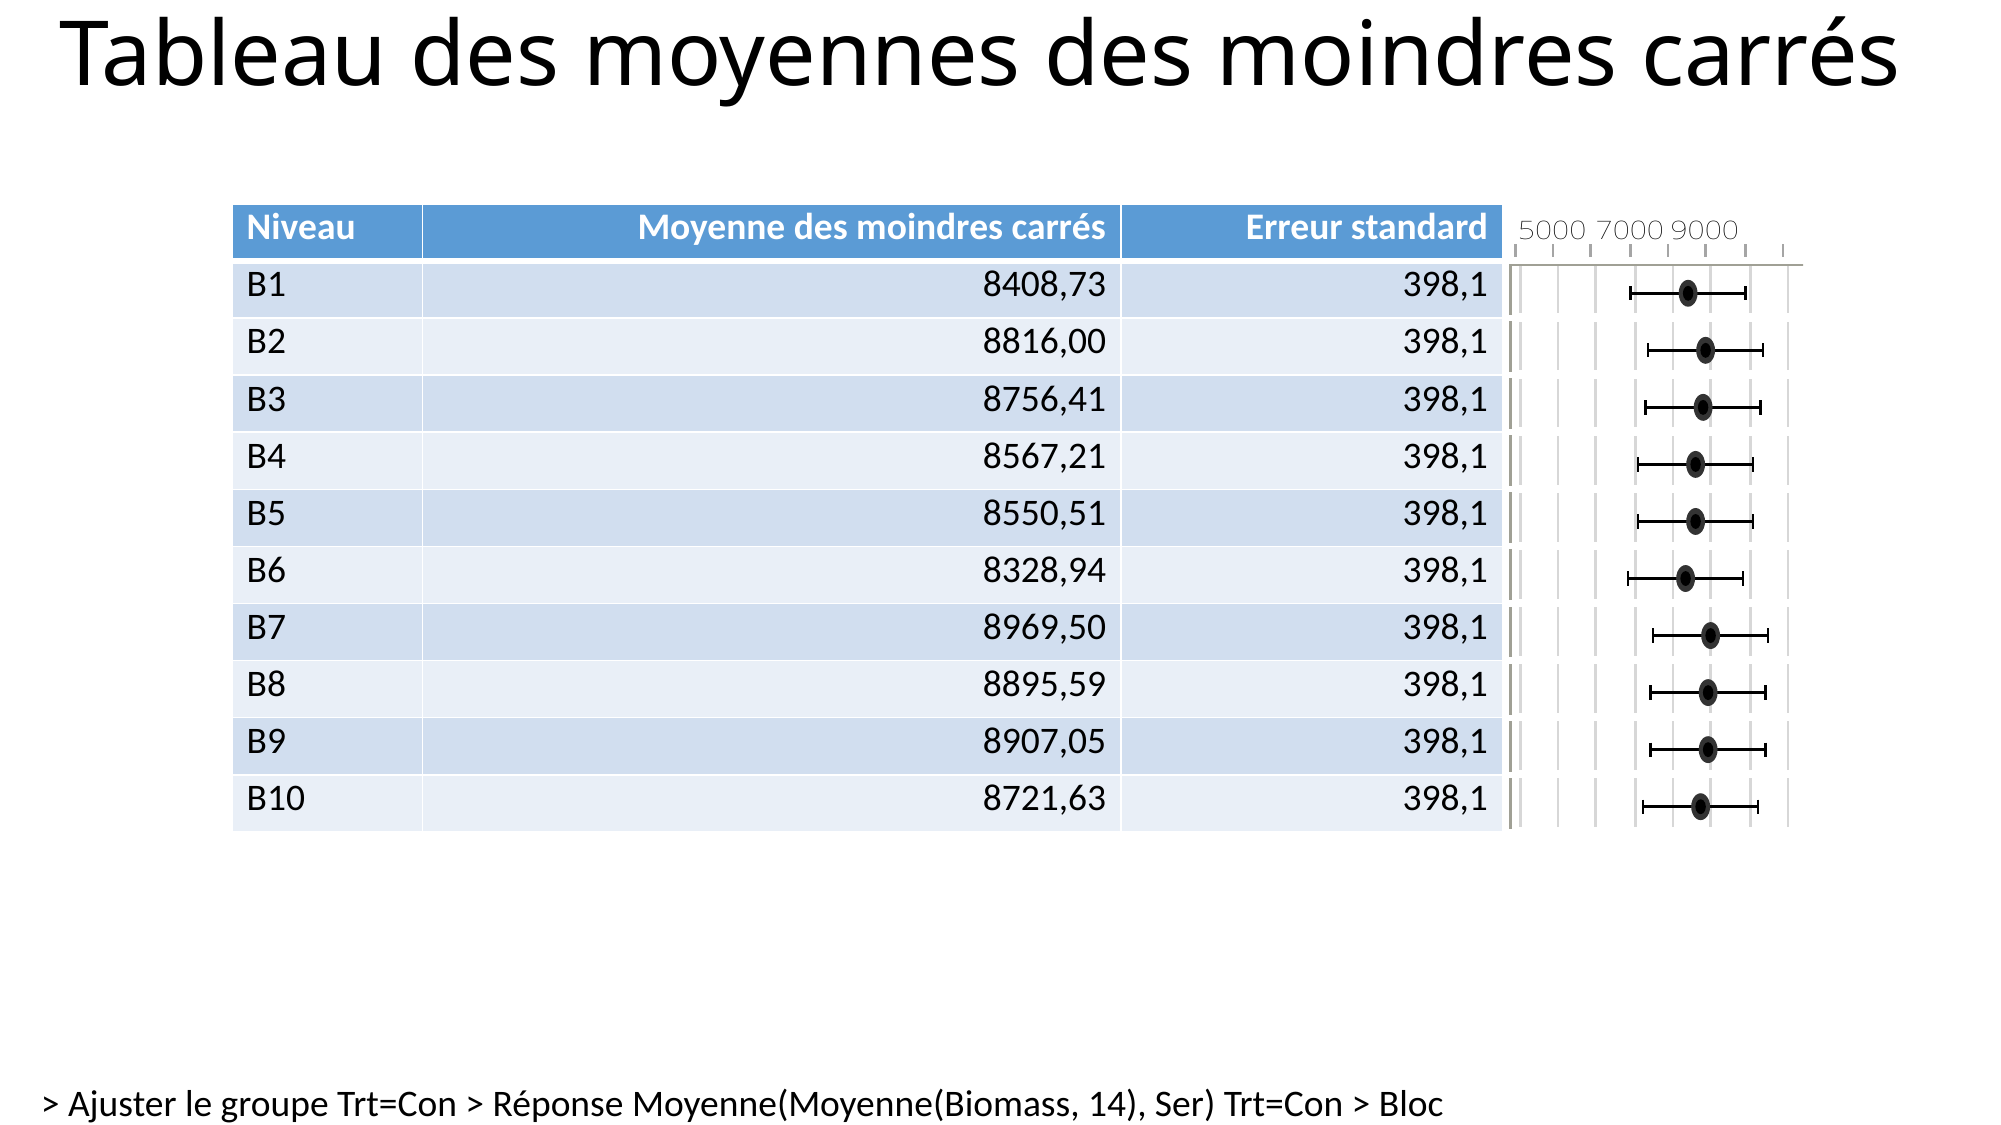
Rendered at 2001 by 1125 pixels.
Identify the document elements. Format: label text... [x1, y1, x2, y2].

table_cell 398,1 [1122, 661, 1502, 717]
table_cell [1504, 661, 1805, 717]
table_header [1504, 205, 1805, 258]
table_cell 8550,51 [423, 490, 1120, 546]
table_cell 398,1 [1122, 376, 1502, 431]
table_cell 8895,59 [423, 661, 1120, 717]
table_cell B1 [233, 264, 422, 317]
table_cell 8408,73 [423, 264, 1120, 317]
table_header Niveau [233, 205, 422, 258]
table_cell 8907,05 [423, 718, 1120, 774]
table_cell [1504, 547, 1805, 603]
table_cell [1504, 604, 1805, 660]
table_cell B3 [233, 376, 422, 431]
table_cell B9 [233, 718, 422, 774]
table_cell B7 [233, 604, 422, 660]
table_cell [1504, 319, 1805, 374]
table_cell [1504, 718, 1805, 774]
table_cell 398,1 [1122, 604, 1502, 660]
table_cell [1504, 490, 1805, 546]
table_cell B10 [233, 776, 422, 831]
table_cell B5 [233, 490, 422, 546]
text_box > Ajuster le groupe Trt=Con > Réponse Moyenne(Moyenne(Biomass, 14), Ser) Trt=Con > Bloc [40, 1079, 1446, 1125]
table_cell 398,1 [1122, 319, 1502, 374]
table_cell 8328,94 [423, 547, 1120, 603]
table_cell 398,1 [1122, 490, 1502, 546]
table_cell [1504, 776, 1805, 831]
table_cell 398,1 [1122, 433, 1502, 489]
table_cell 398,1 [1122, 547, 1502, 603]
table_cell 8969,50 [423, 604, 1120, 660]
table_header Erreur standard [1122, 205, 1502, 258]
title Tableau des moyennes des moindres carrés [0, 0, 1963, 113]
table_cell [1504, 433, 1805, 489]
table_cell [1504, 376, 1805, 431]
table_cell B6 [233, 547, 422, 603]
table_cell 8756,41 [423, 376, 1120, 431]
table_cell 398,1 [1122, 776, 1502, 831]
table_header Moyenne des moindres carrés [423, 205, 1120, 258]
table_cell 398,1 [1122, 264, 1502, 317]
table_cell 8567,21 [423, 433, 1120, 489]
table_cell B8 [233, 661, 422, 717]
table_cell 8816,00 [423, 319, 1120, 374]
table_cell B4 [233, 433, 422, 489]
table_cell 398,1 [1122, 718, 1502, 774]
table_cell [1504, 264, 1805, 317]
table_cell B2 [233, 319, 422, 374]
table_cell 8721,63 [423, 776, 1120, 831]
